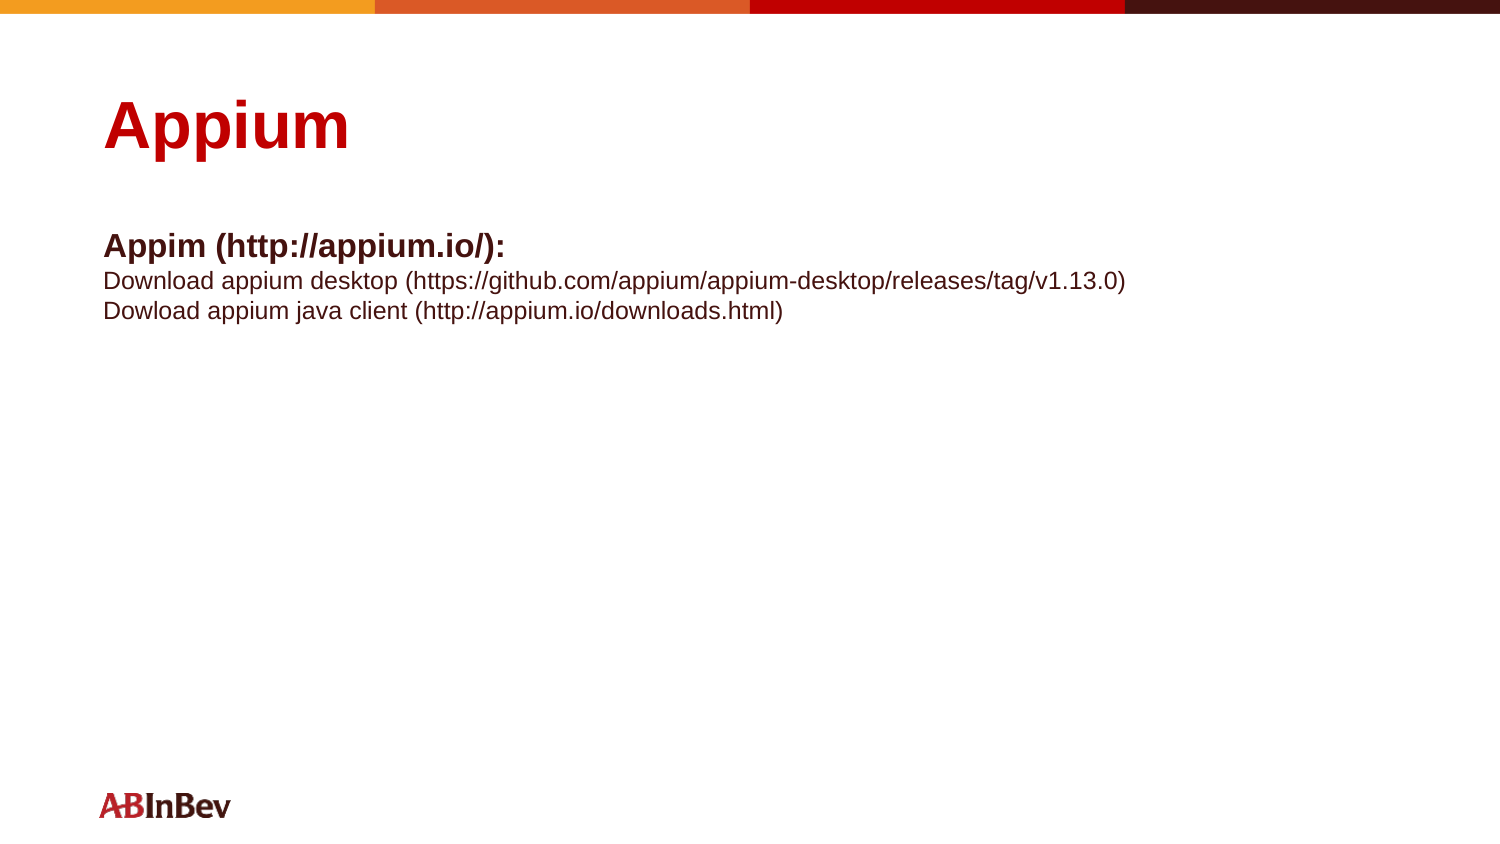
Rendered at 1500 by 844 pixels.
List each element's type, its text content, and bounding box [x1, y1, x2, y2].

title Appium [103, 44, 1397, 208]
picture [99, 793, 231, 818]
list Appim (http://appium.io/): Download appium desktop (https://github.com/appium/appium-desktop/releases/tag/v1.13.0) Dowload appium java client (http://appium.io/downloads.html) [103, 224, 1397, 760]
